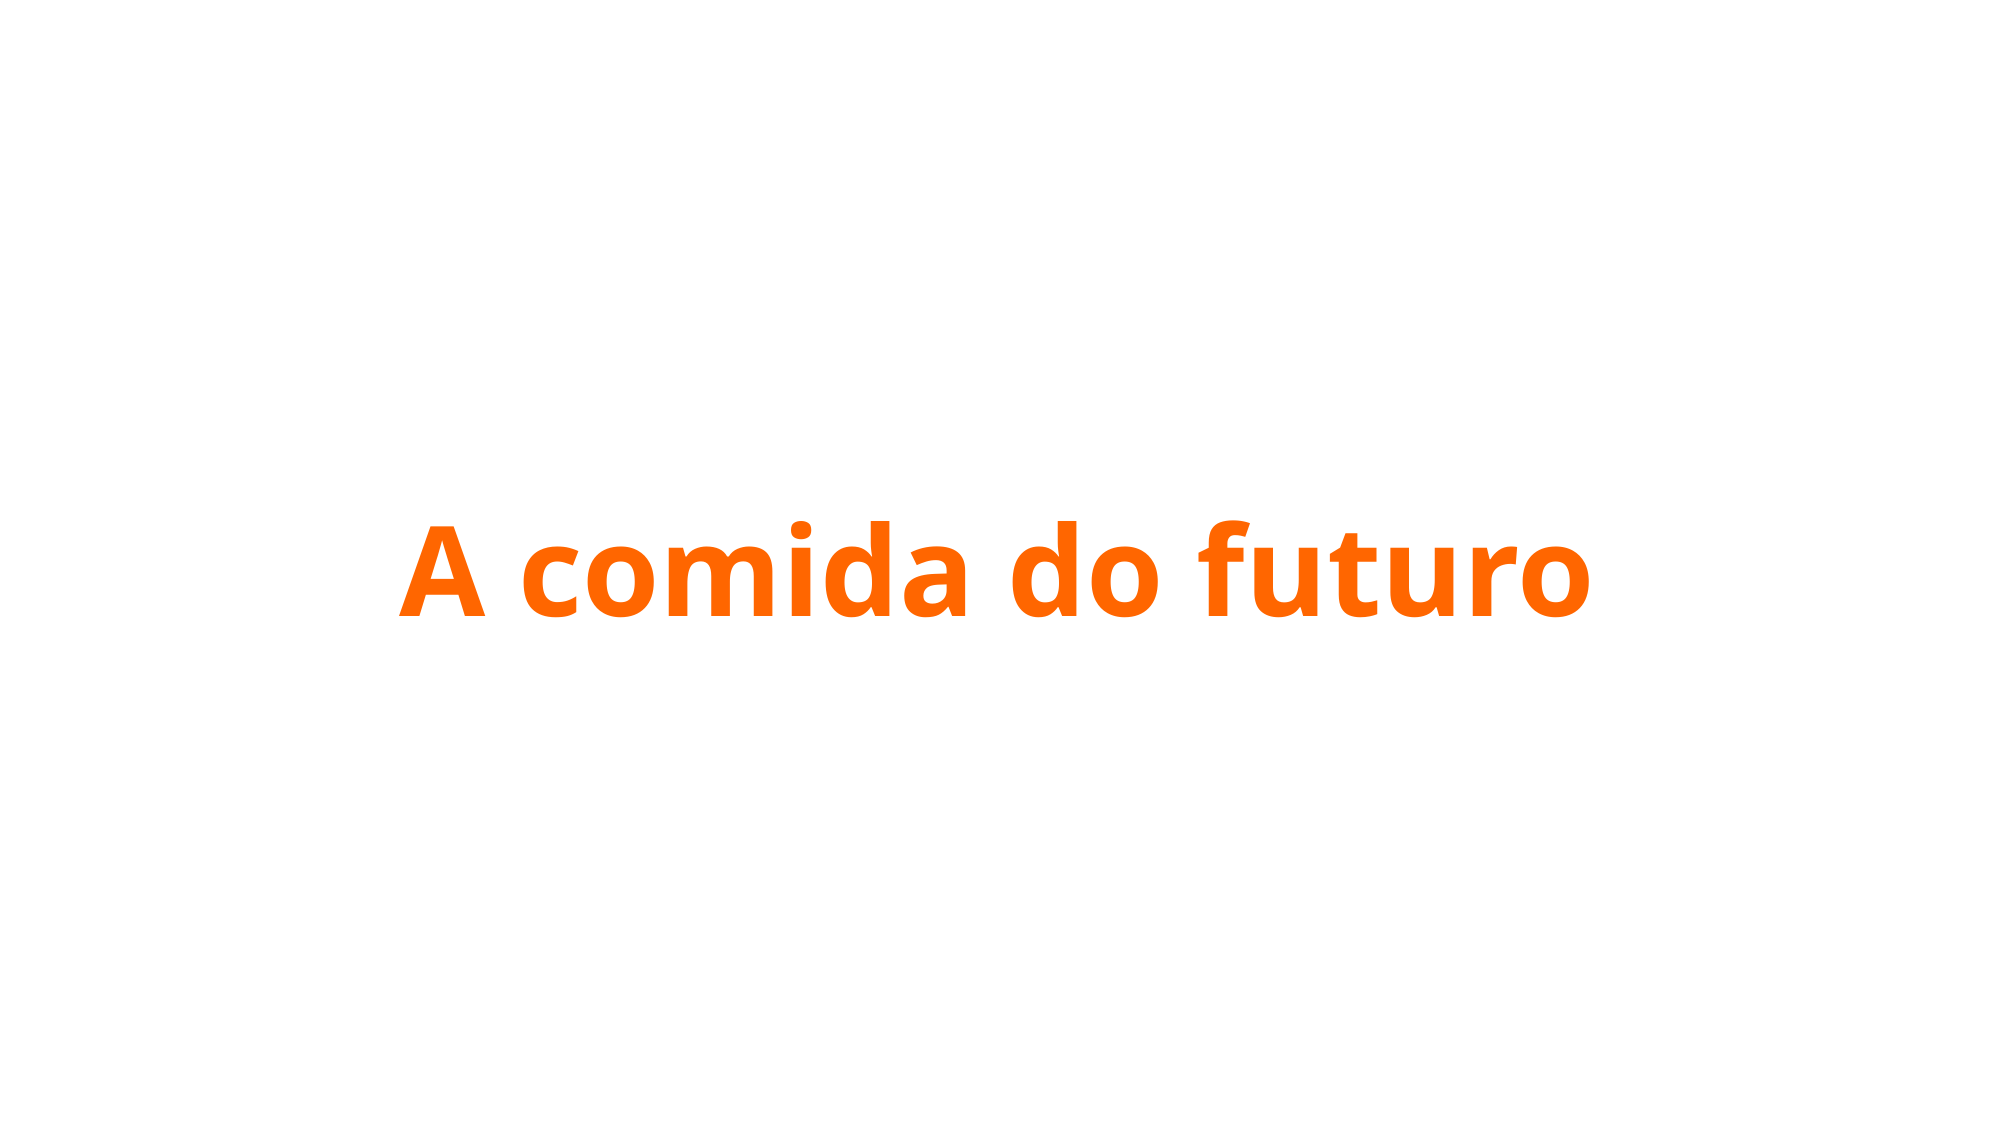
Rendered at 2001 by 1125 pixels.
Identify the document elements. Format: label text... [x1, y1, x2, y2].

title A comida do futuro [247, 259, 1748, 651]
